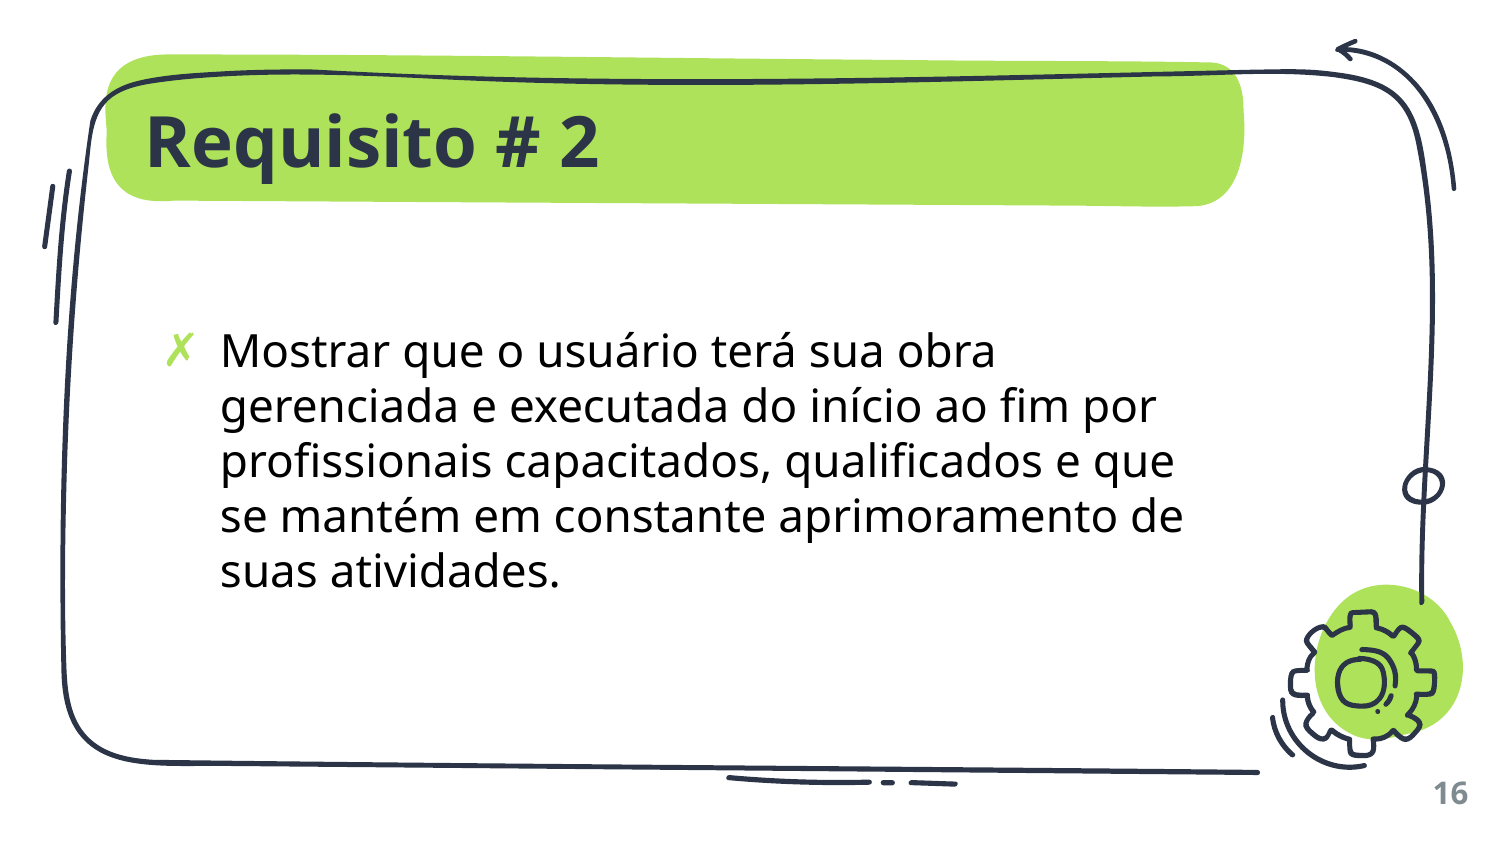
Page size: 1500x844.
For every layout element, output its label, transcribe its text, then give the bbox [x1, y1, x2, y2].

text_box [1269, 715, 1296, 758]
text_box Mostrar que o usuário terá sua obra gerenciada e executada do início ao fim por profissionais capacitados, qualificados e que se mantém em constante aprimoramento de suas atividades. [144, 321, 1200, 593]
text_box [1287, 609, 1438, 759]
slide_number 16 [1378, 769, 1469, 820]
text_box [1280, 697, 1367, 770]
title Requisito # 2 [144, 112, 1200, 178]
